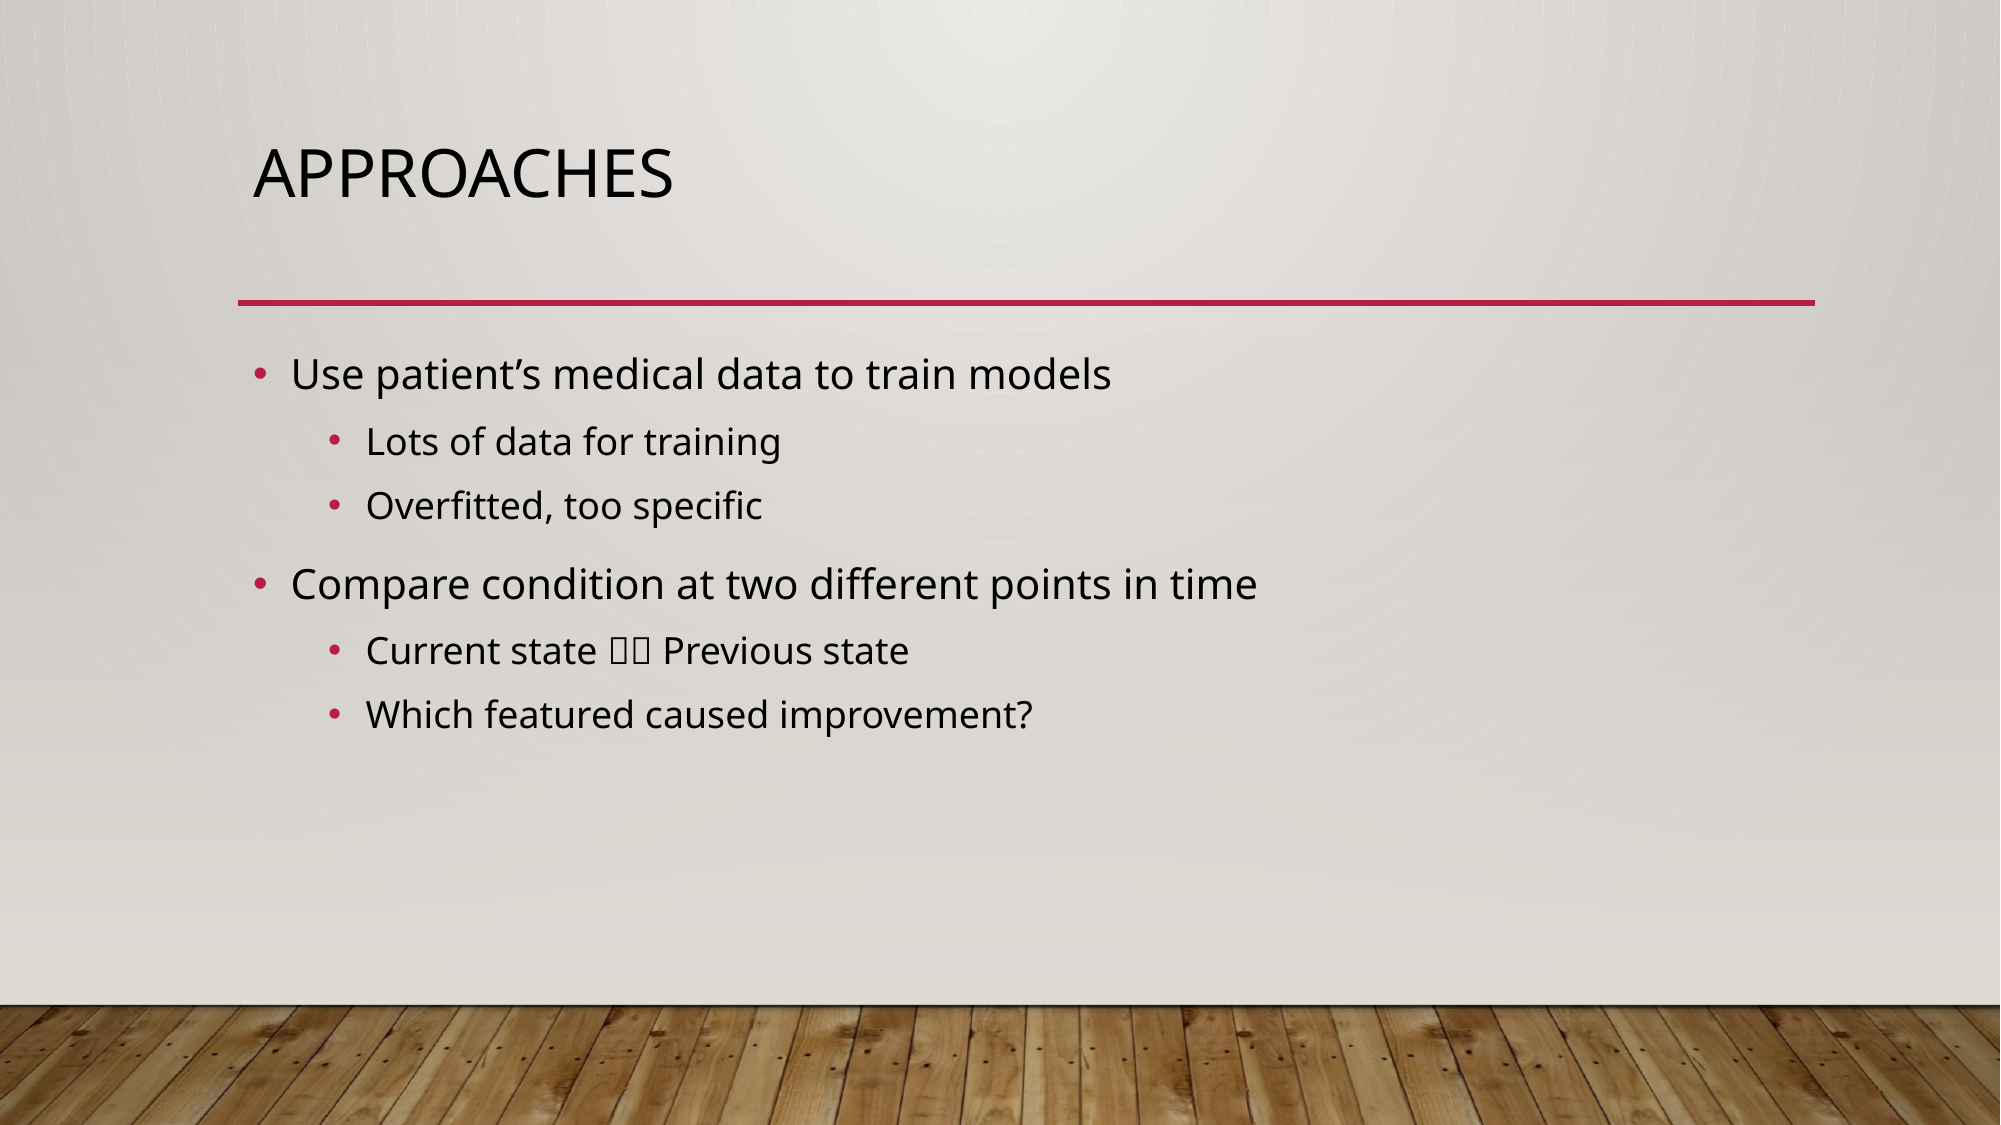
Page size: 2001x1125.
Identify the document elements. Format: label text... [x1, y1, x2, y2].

title Approaches [238, 131, 1814, 305]
list Use patient’s medical data to train models Lots of data for training Overfitted, too specific Compare condition at two different points in time Current state  Previous state Which featured caused improvement? [238, 330, 1814, 897]
picture [0, 1005, 2000, 1125]
